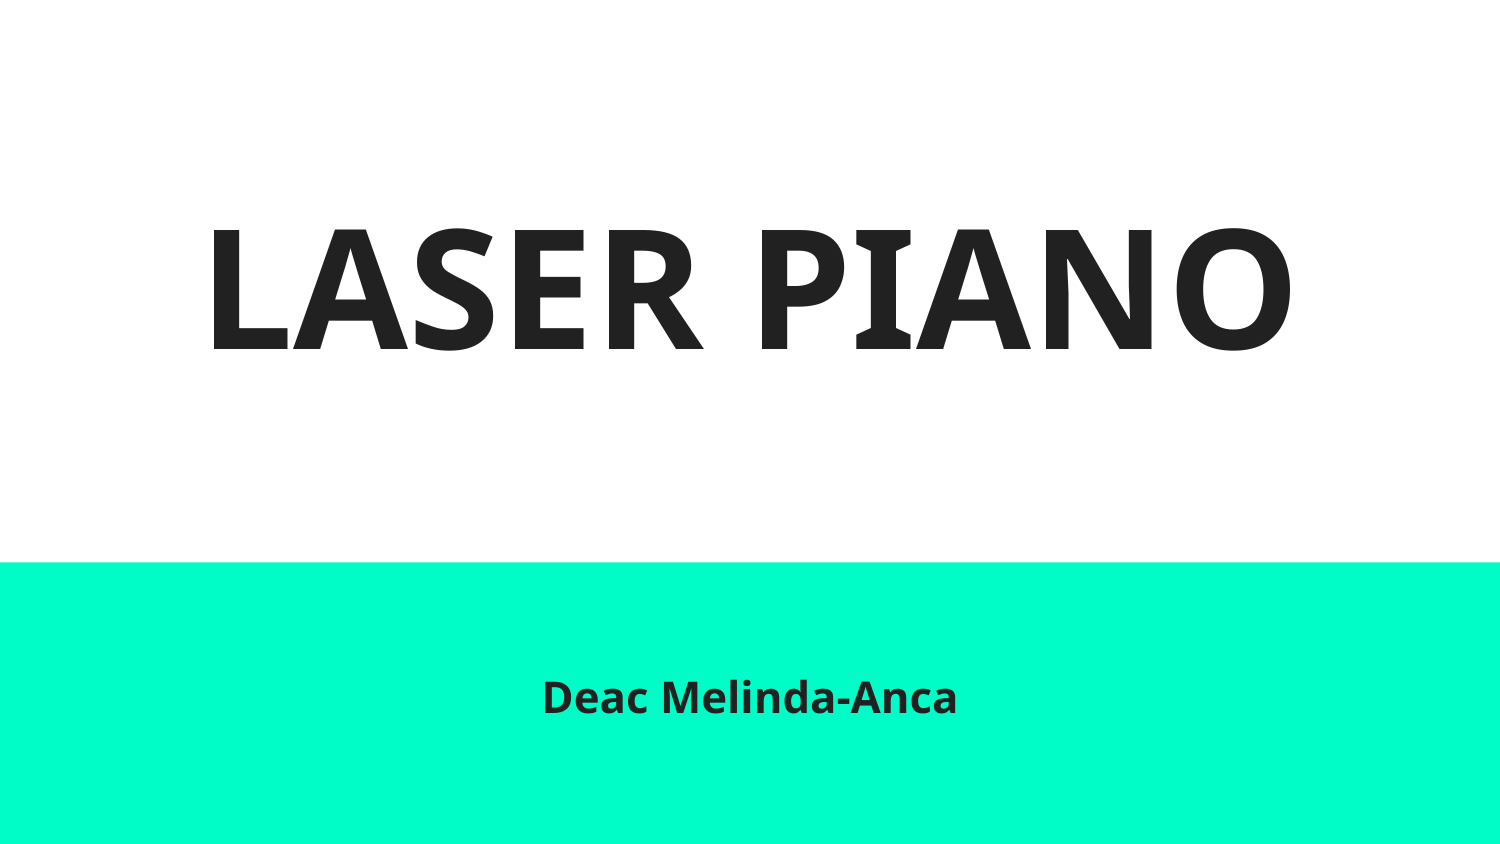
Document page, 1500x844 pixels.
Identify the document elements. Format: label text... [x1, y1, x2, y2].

subtitle Deac Melinda-Anca [51, 638, 1449, 755]
title LASER PIANO [51, 64, 1449, 506]
